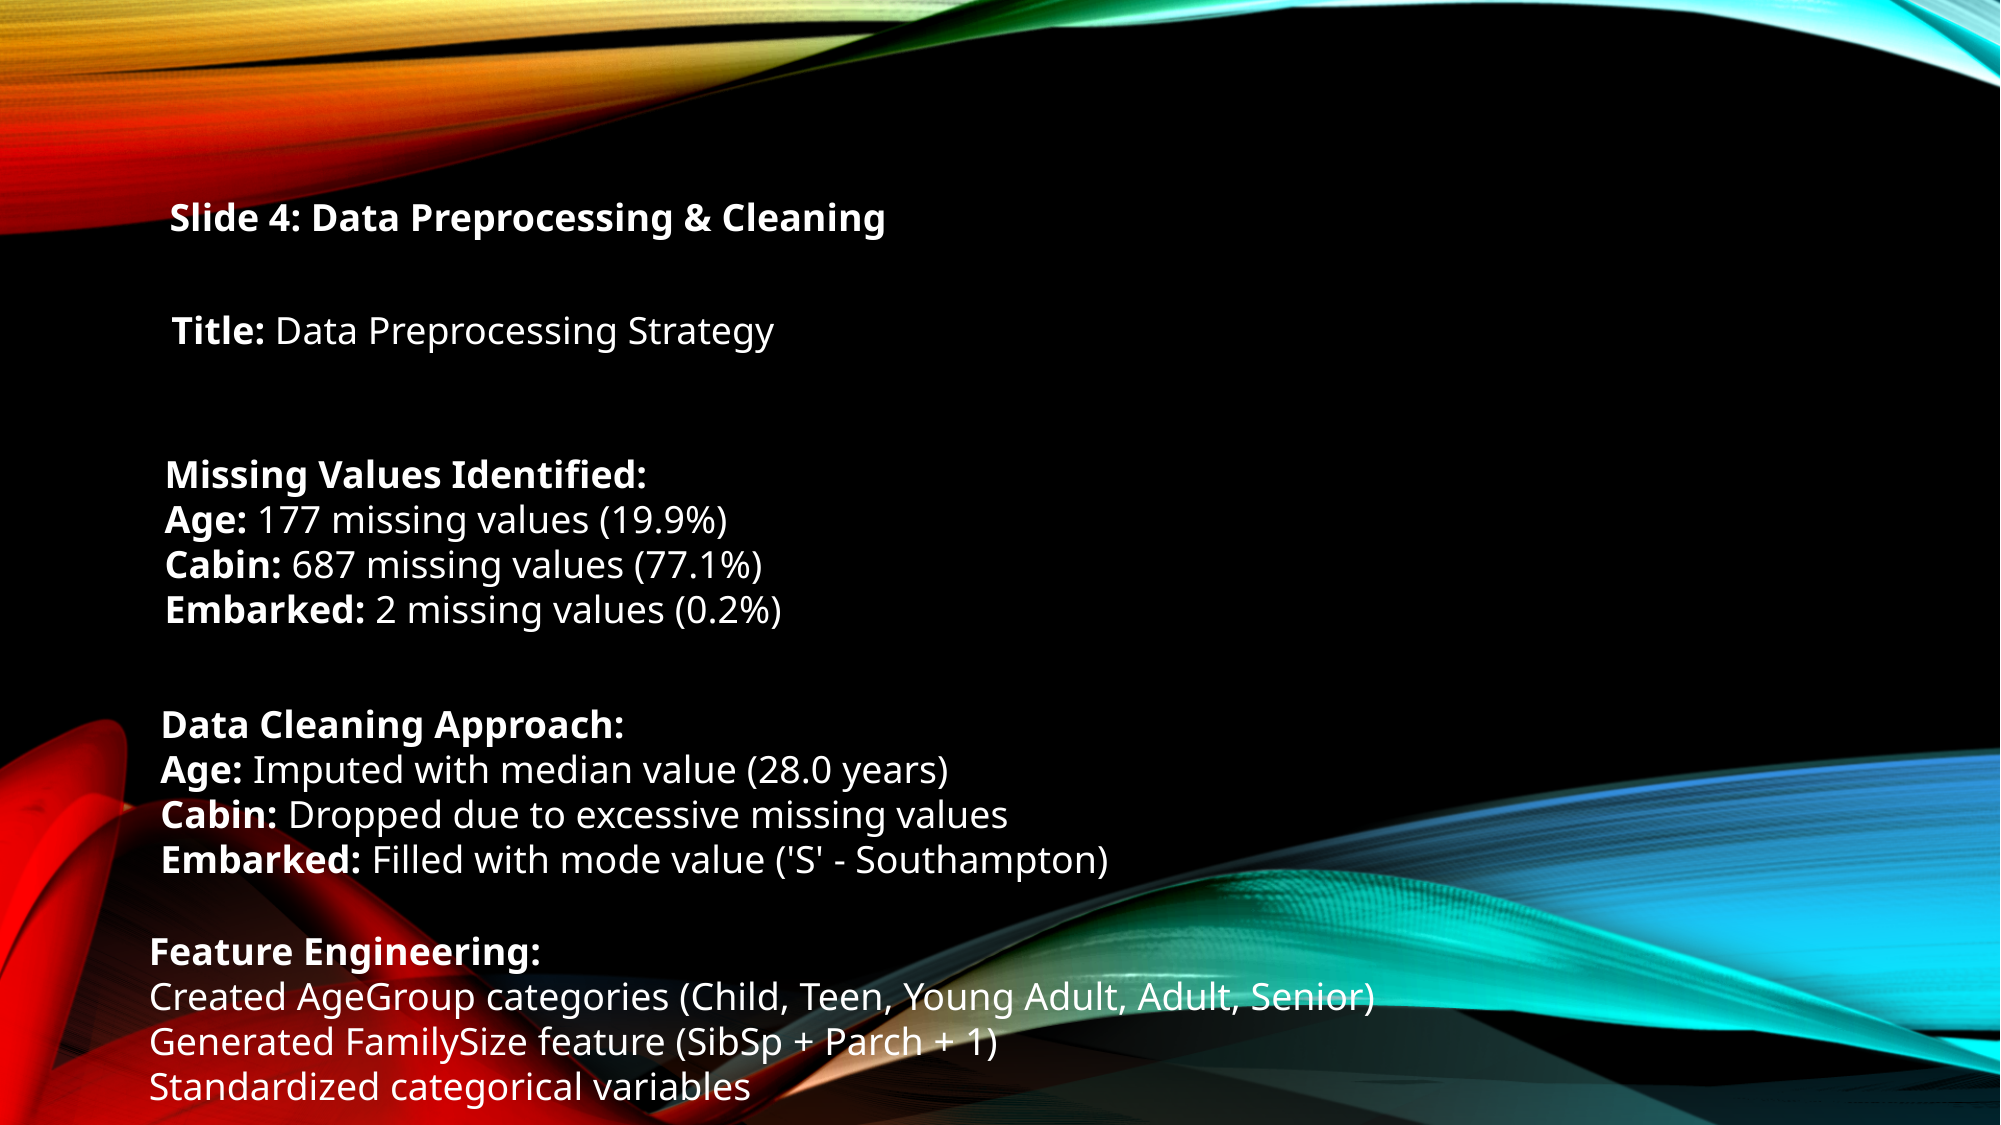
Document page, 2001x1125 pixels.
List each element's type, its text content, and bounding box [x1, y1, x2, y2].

text_box Missing Values Identified: Age: 177 missing values (19.9%) Cabin: 687 missing values (77.1%) Embarked: 2 missing values (0.2%) [149, 443, 797, 639]
picture [0, 717, 2000, 1125]
text_box Slide 4: Data Preprocessing & Cleaning [154, 186, 903, 292]
text_box Title: Data Preprocessing Strategy [156, 299, 790, 404]
picture [0, 0, 2000, 237]
text_box Feature Engineering: Created AgeGroup categories (Child, Teen, Young Adult, Adult, Senior) Generated FamilySize feature (SibSp + Parch + 1) Standardized categorical variables [133, 920, 1391, 1125]
text_box Data Cleaning Approach: Age: Imputed with median value (28.0 years) Cabin: Dropped due to excessive missing values Embarked: Filled with mode value ('S' - Southampton) [145, 693, 1124, 888]
